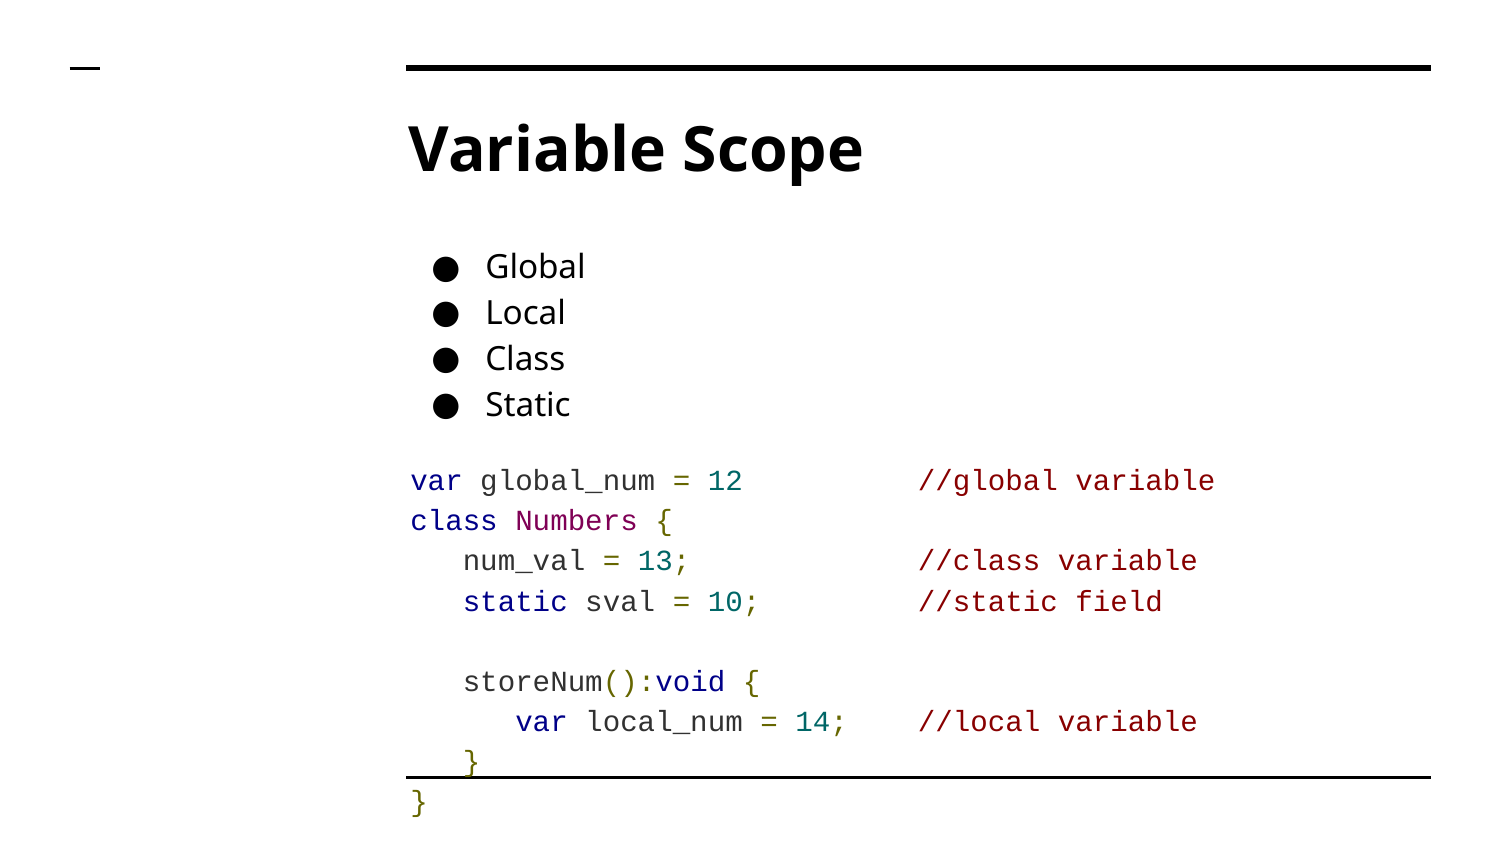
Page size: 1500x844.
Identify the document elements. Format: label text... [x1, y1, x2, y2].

title Variable Scope [393, 94, 1431, 199]
list Global Local Class Static var global_num = 12 //global variable class Numbers { num_val = 13; //class variable static sval = 10; //static field storeNum():void { var local_num = 14; //local variable } } [395, 224, 1433, 717]
